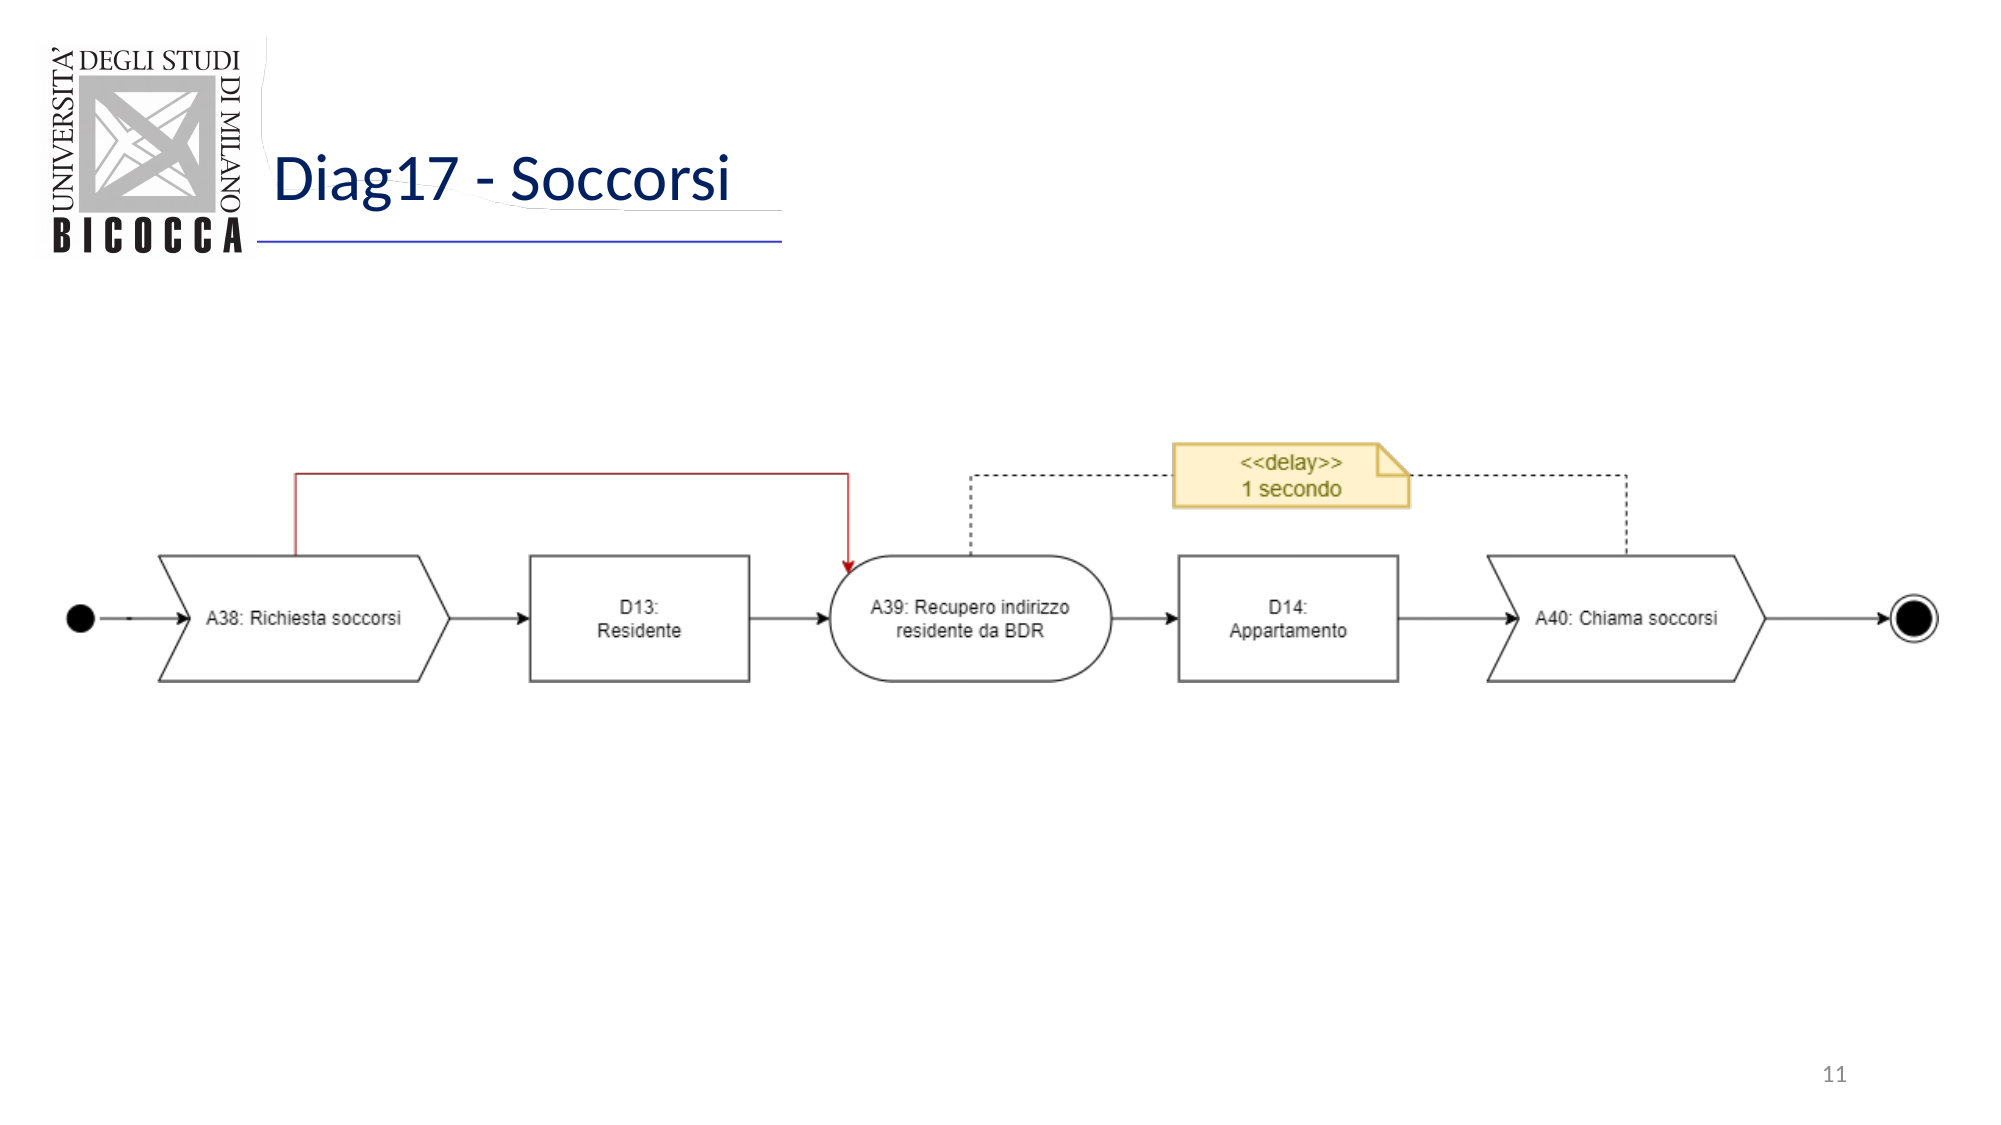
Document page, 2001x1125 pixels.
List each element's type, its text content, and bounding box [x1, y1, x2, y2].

slide_number 11 [1412, 1042, 1863, 1103]
picture [35, 37, 782, 261]
picture [61, 442, 1939, 683]
